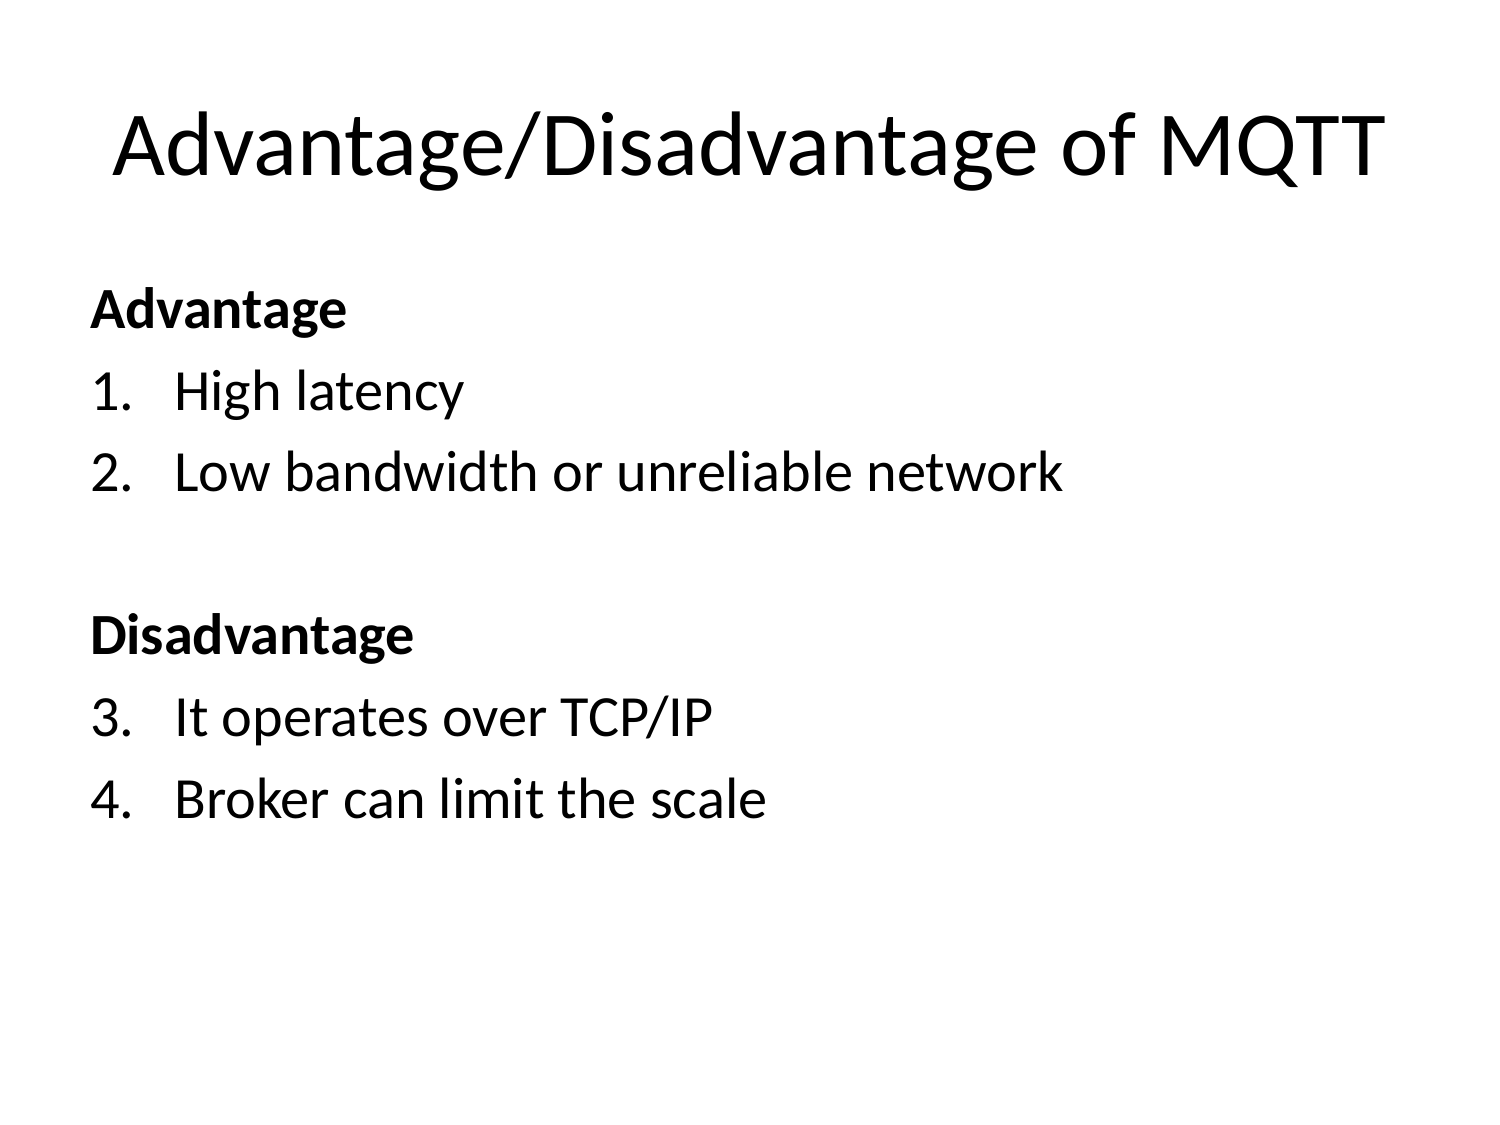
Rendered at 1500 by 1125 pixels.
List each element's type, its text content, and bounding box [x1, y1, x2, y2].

list Advantage High latency Low bandwidth or unreliable network Disadvantage It operates over TCP/IP Broker can limit the scale [75, 262, 1425, 1005]
title Advantage/Disadvantage of MQTT [75, 45, 1425, 233]
